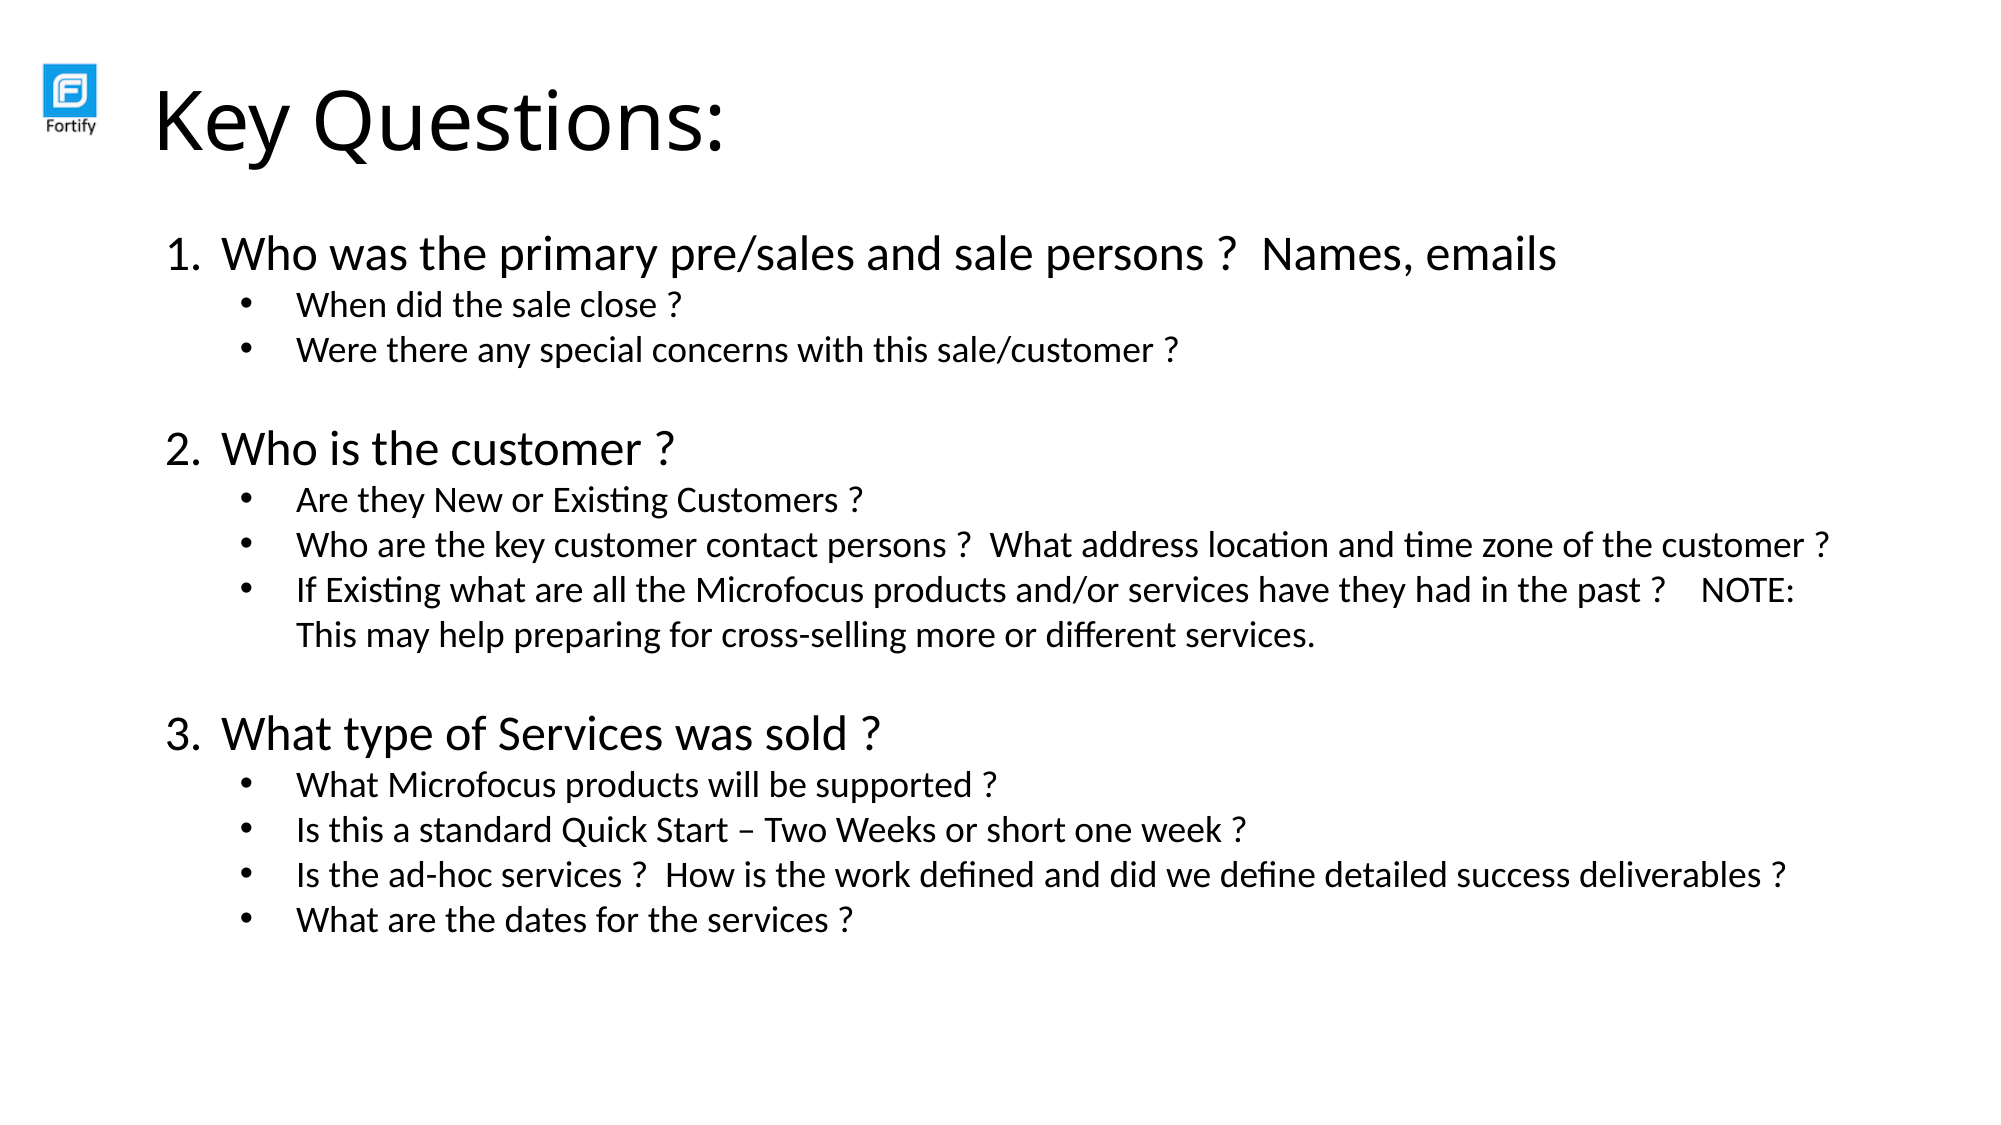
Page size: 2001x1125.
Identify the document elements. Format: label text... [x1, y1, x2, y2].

picture [38, 59, 101, 138]
text_box Who was the primary pre/sales and sale persons ? Names, emails When did the sale close ? Were there any special concerns with this sale/customer ? Who is the customer ? Are they New or Existing Customers ? Who are the key customer contact persons ? What address location and time zone of the customer ? If Existing what are all the Microfocus products and/or services have they had in the past ? NOTE: This may help preparing for cross-selling more or different services. What type of Services was sold ? What Microfocus products will be supported ? Is this a standard Quick Start – Two Weeks or short one week ? Is the ad-hoc services ? How is the work defined and did we define detailed success deliverables ? What are the dates for the services ? [150, 212, 1880, 948]
title Key Questions: [137, 59, 1863, 175]
